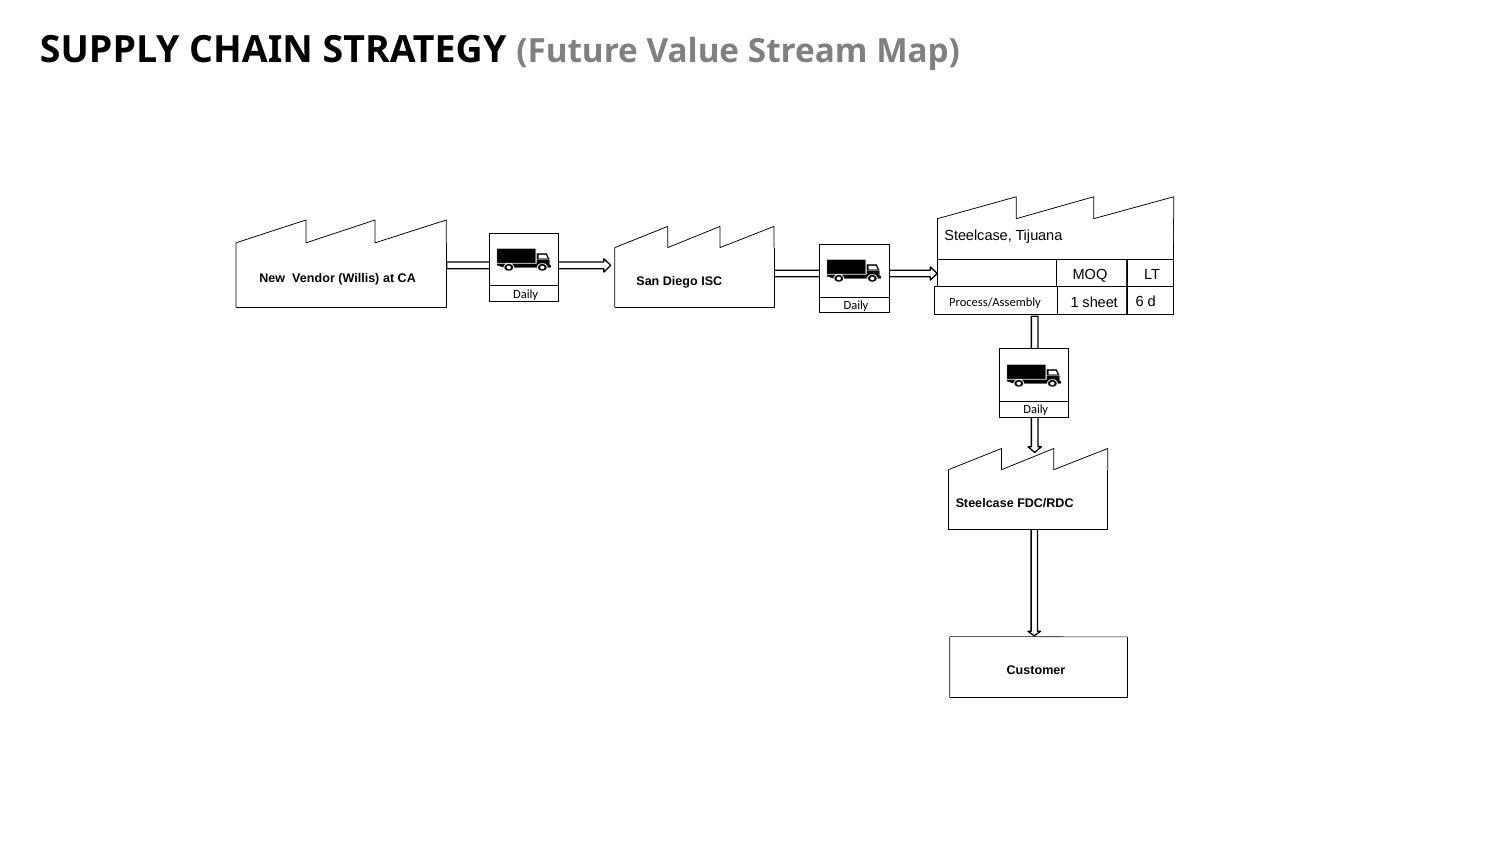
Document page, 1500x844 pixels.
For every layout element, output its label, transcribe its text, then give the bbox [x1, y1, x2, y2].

text_box [894, 270, 929, 277]
text_box [1031, 324, 1039, 347]
text_box [1027, 538, 1041, 635]
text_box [948, 448, 1108, 530]
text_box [949, 636, 1128, 698]
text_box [934, 196, 1174, 315]
text_box [1031, 427, 1039, 446]
text_box Supply chain strategy (Future Value Stream Map) [24, 23, 1300, 72]
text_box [614, 226, 775, 308]
text_box [451, 262, 483, 269]
text_box [779, 270, 813, 277]
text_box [488, 232, 559, 304]
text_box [998, 348, 1069, 419]
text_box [235, 219, 447, 308]
text_box [564, 258, 609, 273]
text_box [818, 243, 890, 315]
